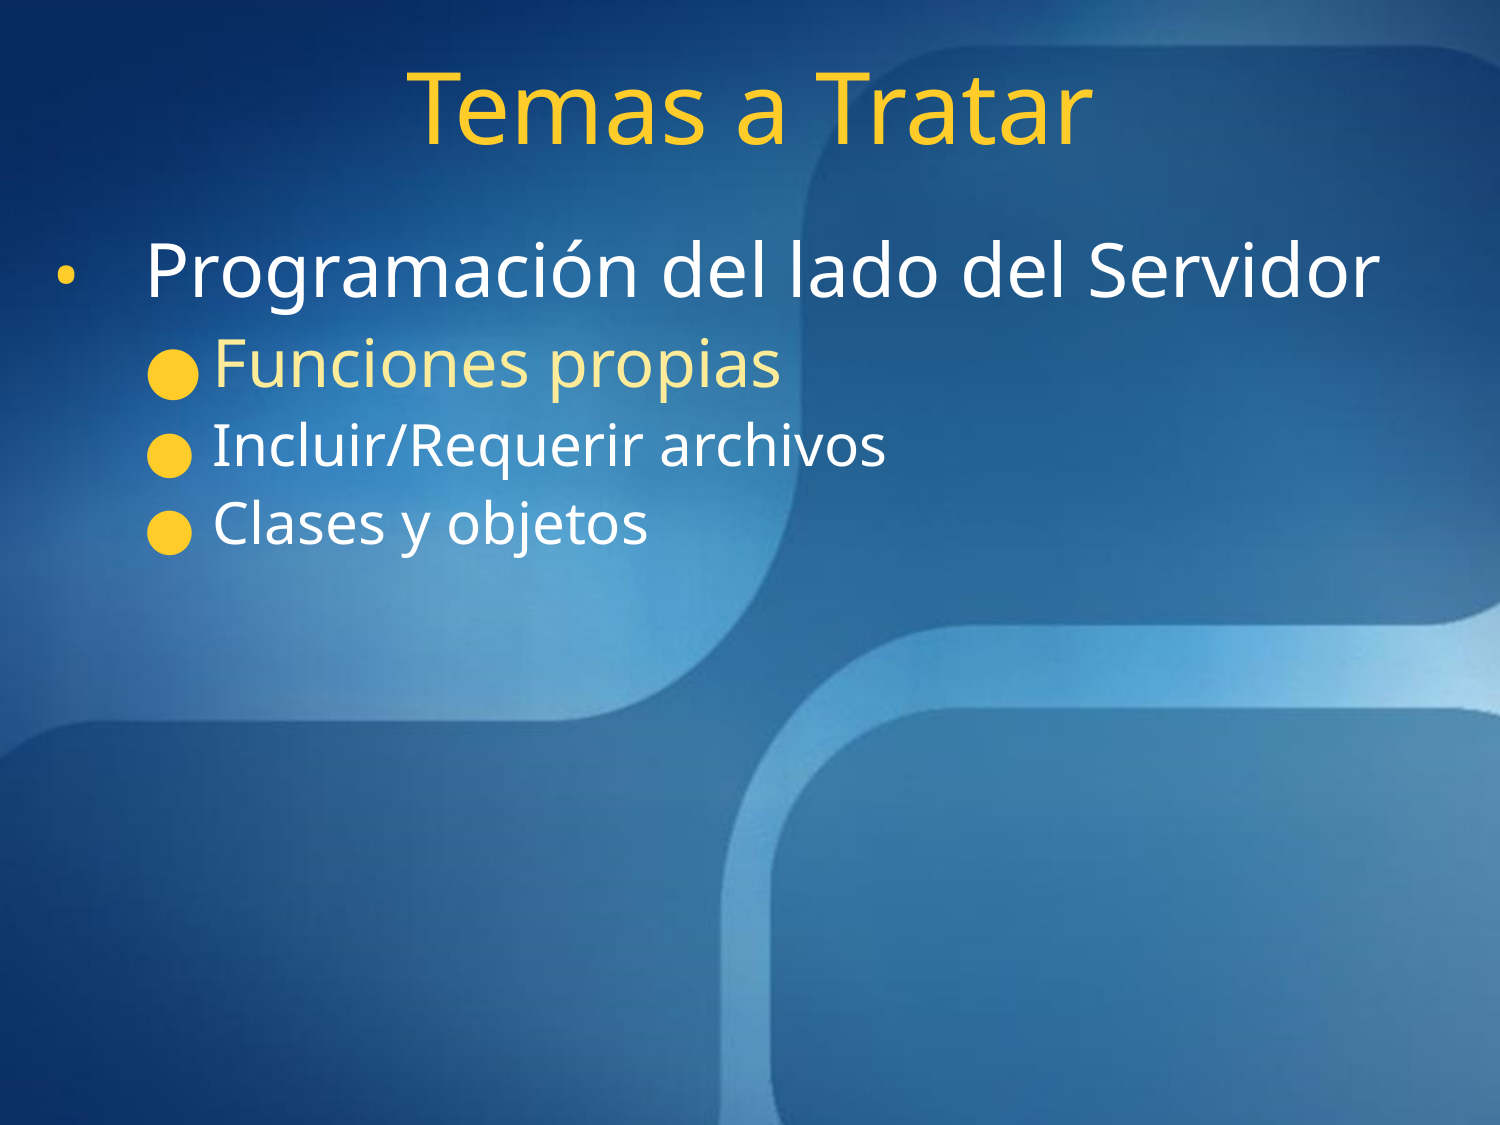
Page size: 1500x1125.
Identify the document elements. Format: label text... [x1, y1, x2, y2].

picture [0, 0, 1500, 1125]
list Programación del lado del Servidor Funciones propias Incluir/Requerir archivos Clases y objetos [37, 224, 1425, 578]
title Temas a Tratar [62, 50, 1440, 175]
